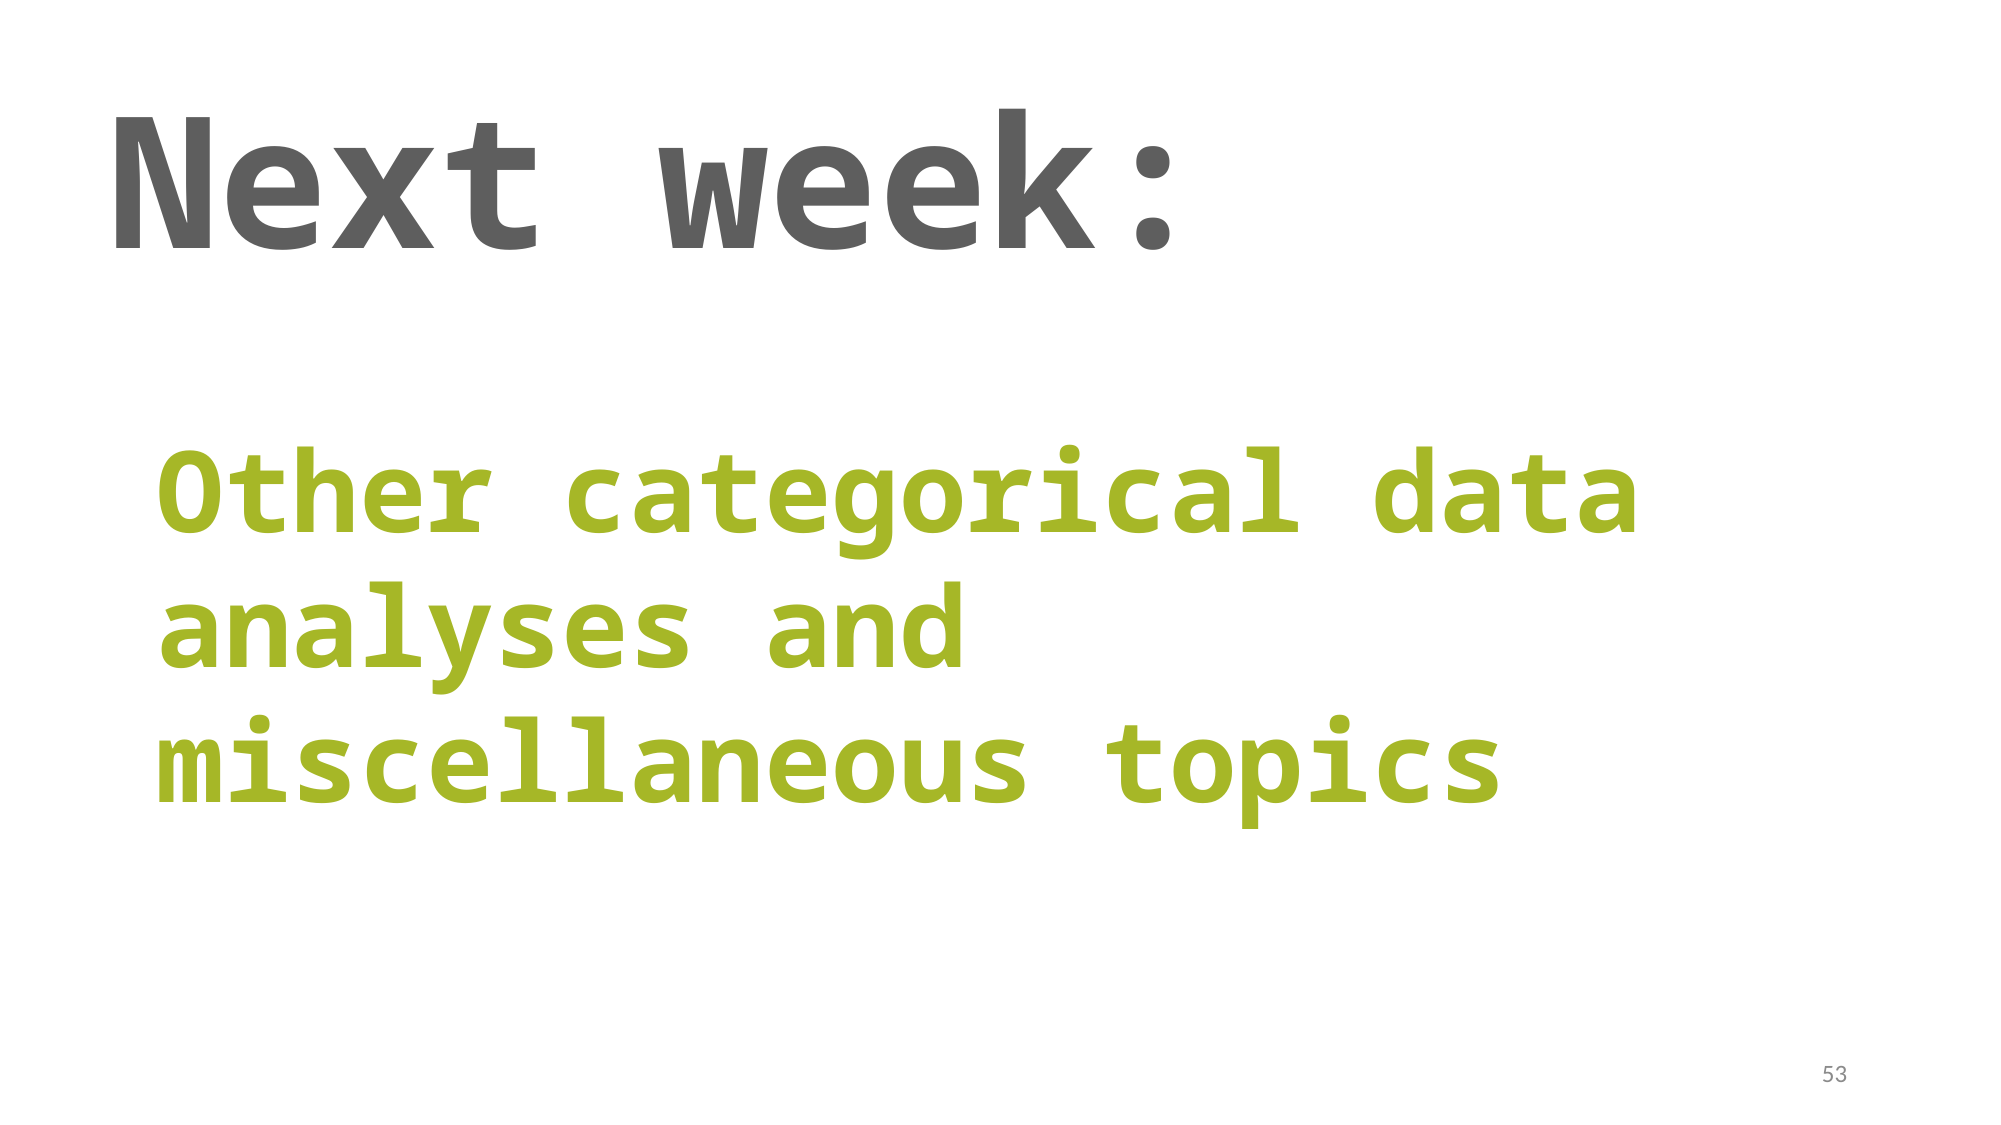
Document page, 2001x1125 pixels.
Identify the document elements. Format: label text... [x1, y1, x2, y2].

text_box Next week: [93, 58, 1967, 293]
text_box Other categorical data analyses and miscellaneous topics [141, 412, 1918, 833]
slide_number 53 [1412, 1042, 1863, 1103]
